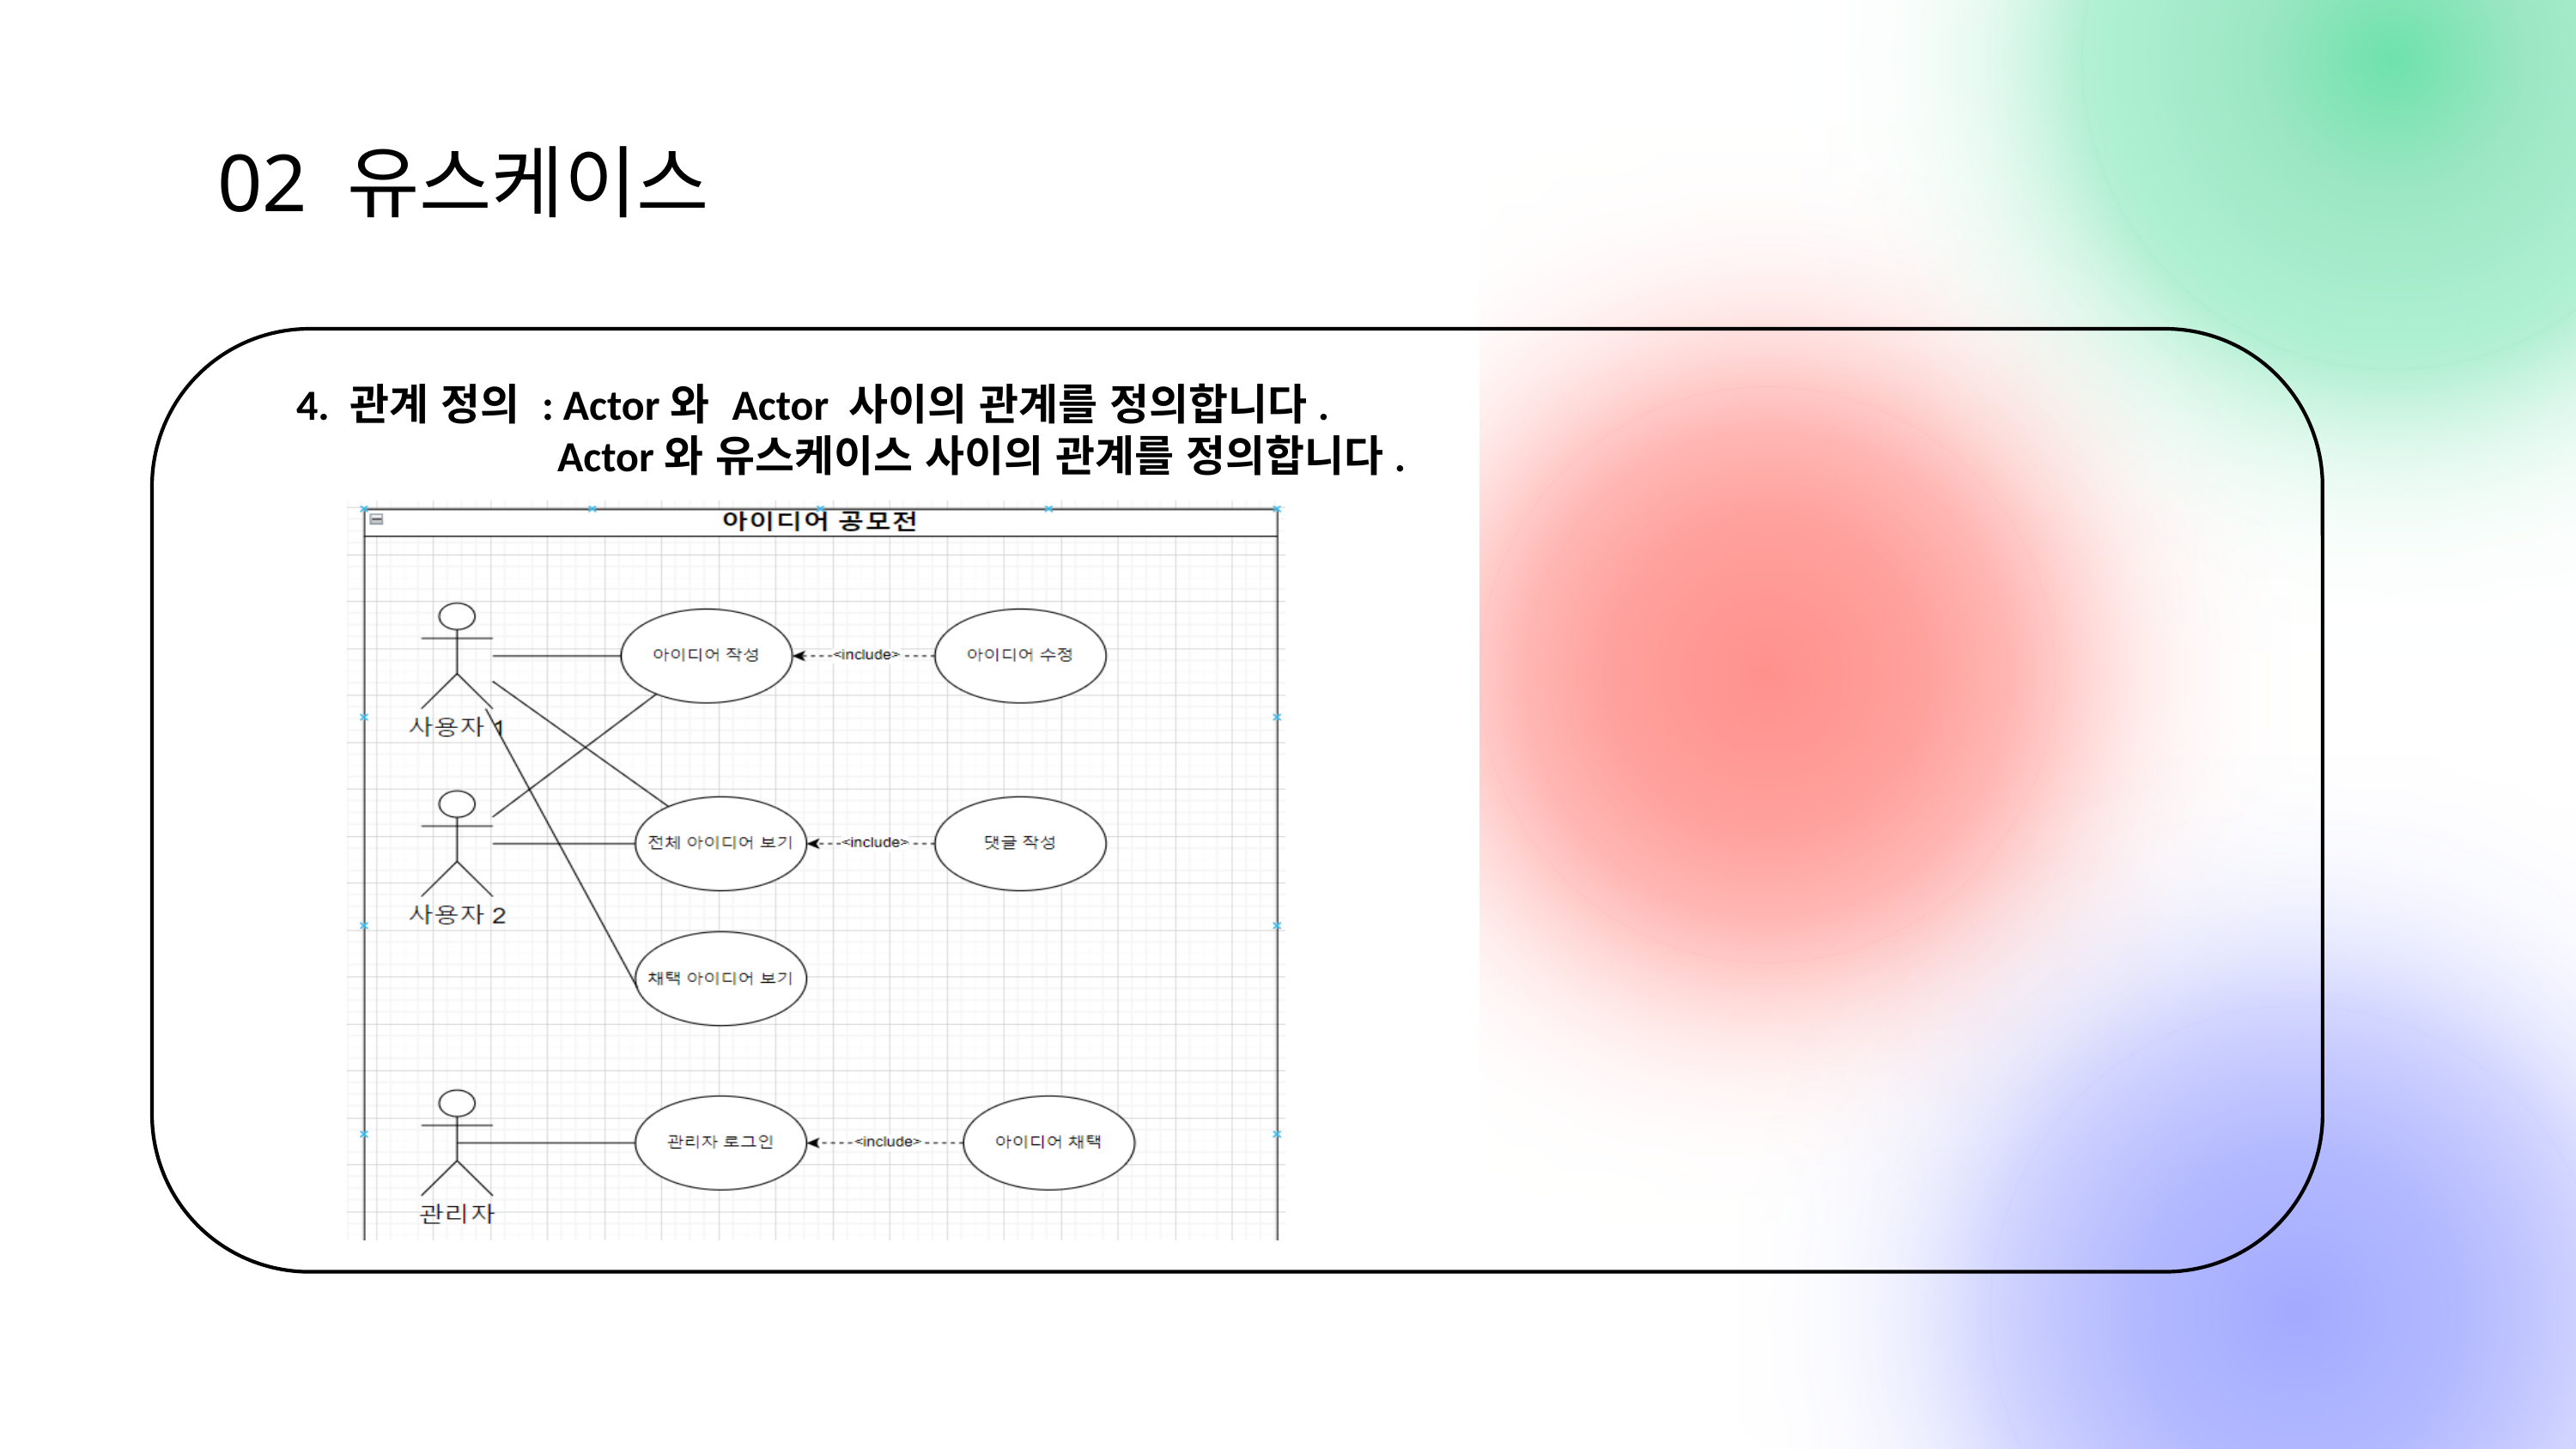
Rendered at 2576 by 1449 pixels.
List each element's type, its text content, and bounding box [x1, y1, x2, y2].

picture [346, 500, 1285, 1241]
text_box 02 유스케이스 [204, 126, 781, 234]
text_box [149, 326, 1479, 1274]
picture [1479, 0, 2576, 1449]
